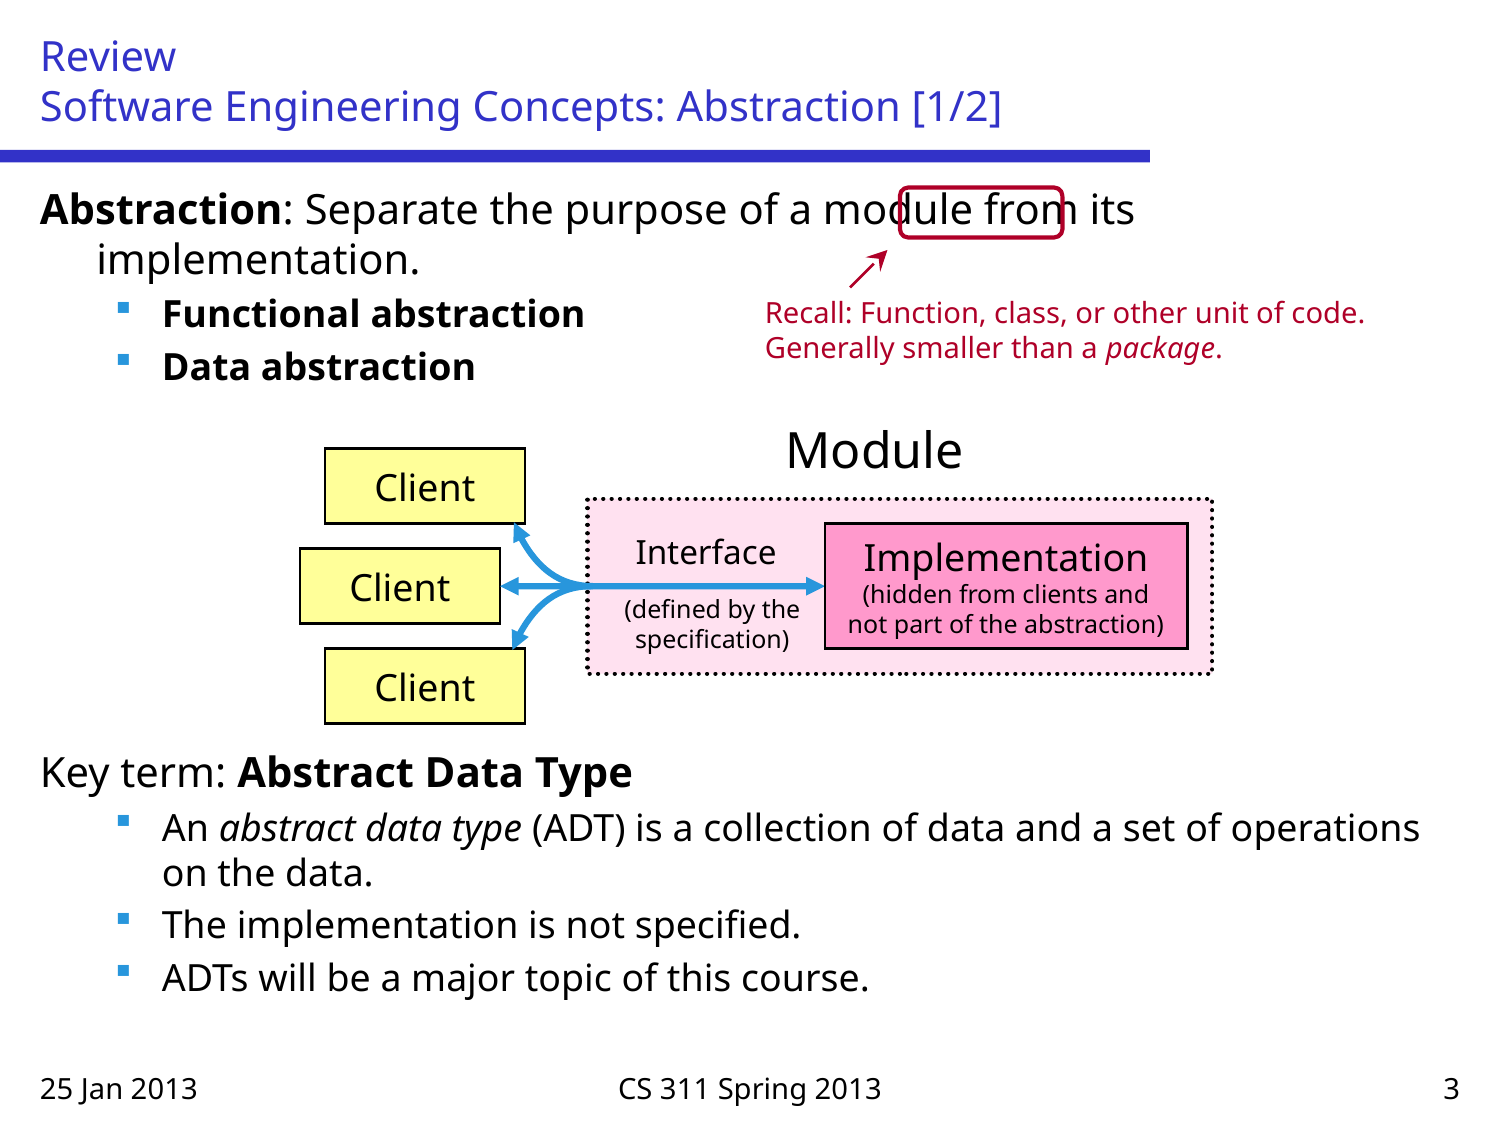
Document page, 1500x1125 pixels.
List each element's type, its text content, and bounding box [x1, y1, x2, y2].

text_box (defined by the specification) [599, 586, 825, 661]
text_box [511, 586, 592, 699]
text_box Client [324, 648, 525, 724]
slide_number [24, 1062, 375, 1113]
text_box Implementation (hidden from clients and not part of the abstraction) [824, 523, 1188, 649]
text_box Client [300, 548, 500, 624]
text_box [513, 473, 593, 587]
footer CS 311 Spring 2013 [387, 1062, 1113, 1113]
title Review Software Engineering Concepts: Abstraction [1/2] [24, 24, 1475, 138]
text_box Client [324, 448, 525, 524]
slide_number 3 [1125, 1062, 1475, 1113]
text_box [865, 249, 888, 272]
text_box [899, 187, 1063, 238]
text_box [812, 580, 824, 586]
text_box Interface [599, 523, 813, 579]
list Abstraction: Separate the purpose of a module from its implementation. Functional abstraction Data abstraction Key term: Abstract Data Type An abstract data type (ADT) is a collection of data and a set of operations on the data. The implementation is not specified. ADTs will be a major topic of this course. [24, 174, 1475, 1050]
text_box Recall: Function, class, or other unit of code. Generally smaller than a package. [750, 287, 1475, 373]
text_box [592, 498, 1213, 674]
text_box [499, 579, 579, 593]
text_box Module [762, 411, 988, 486]
